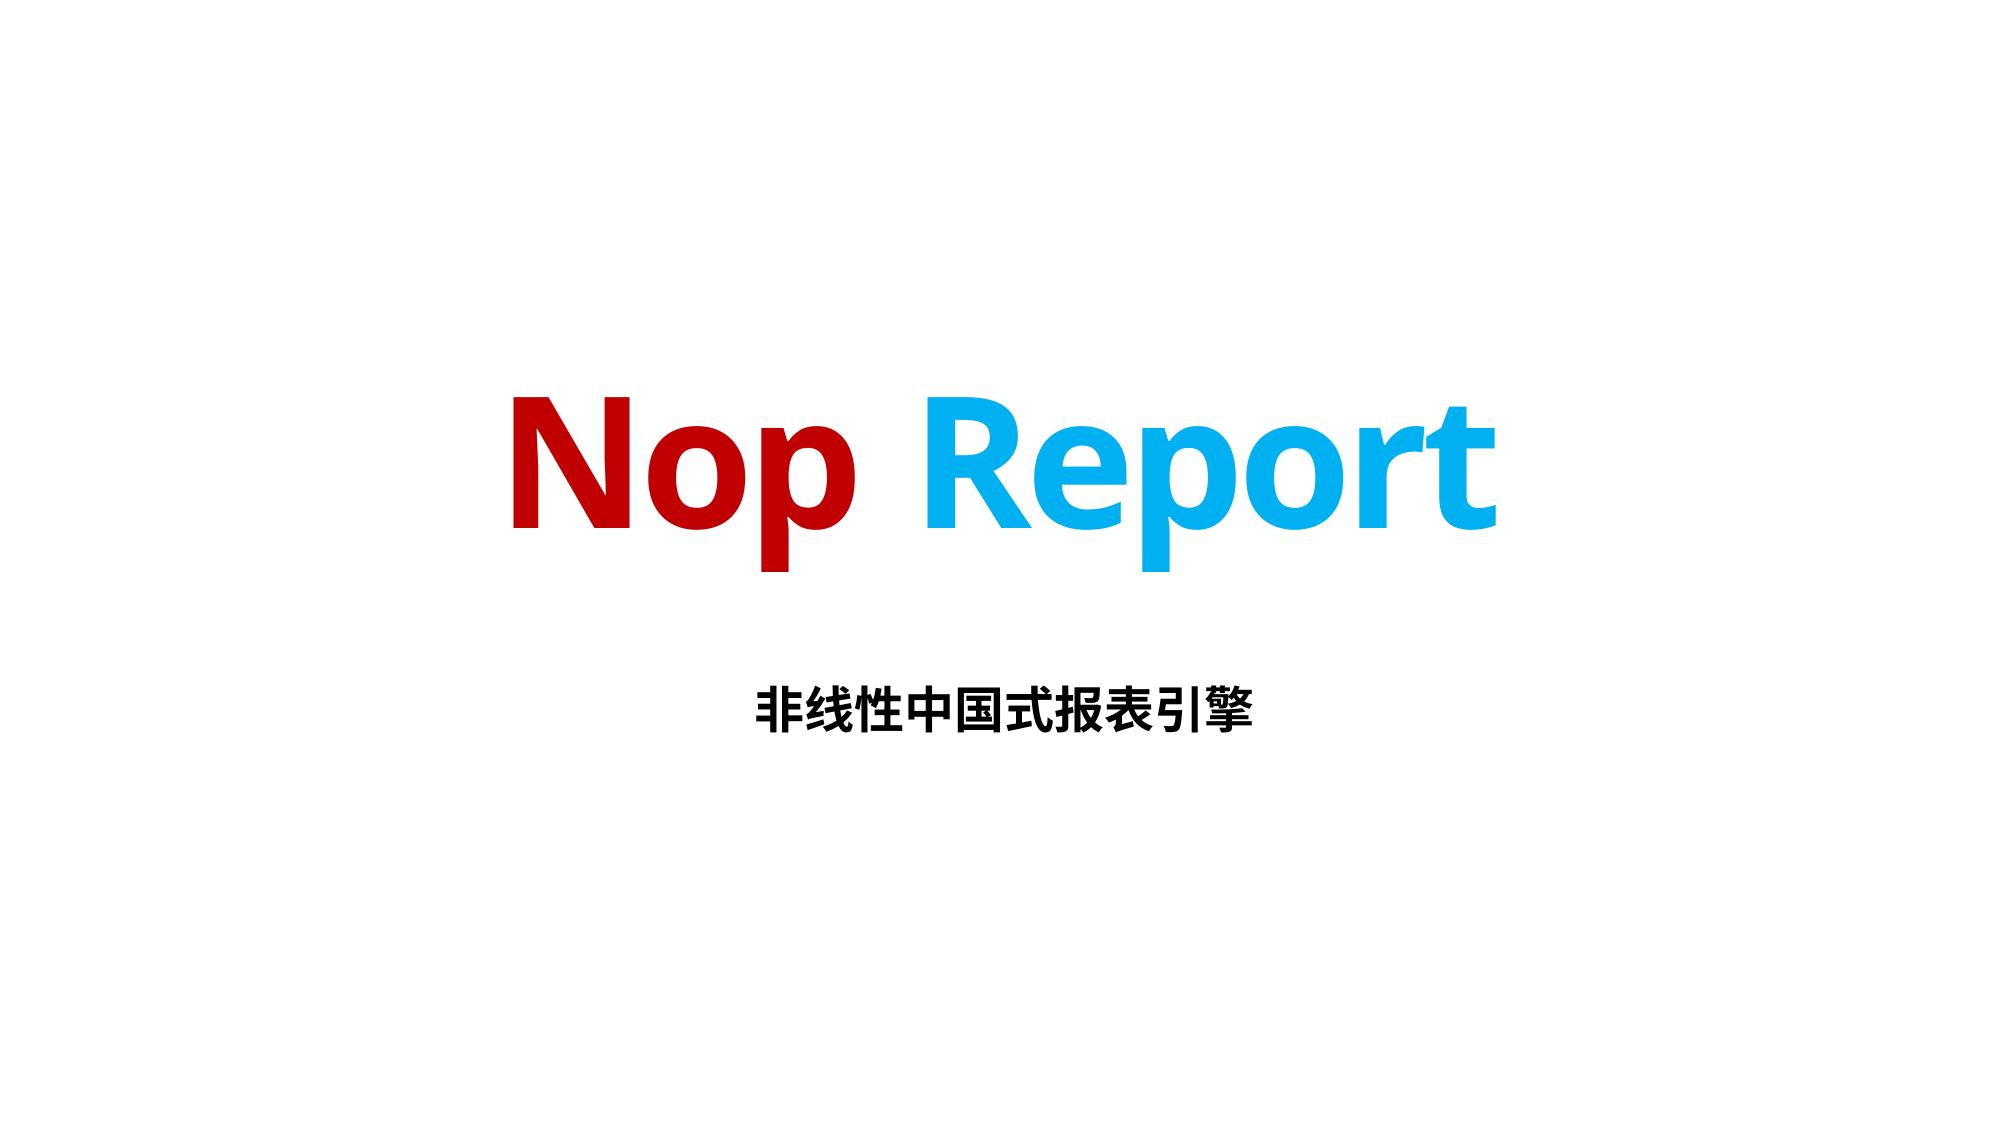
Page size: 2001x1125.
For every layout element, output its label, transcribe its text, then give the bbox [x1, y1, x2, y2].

title Nop Report [249, 184, 1750, 576]
text_box 非线性中国式报表引擎 [739, 670, 1312, 746]
